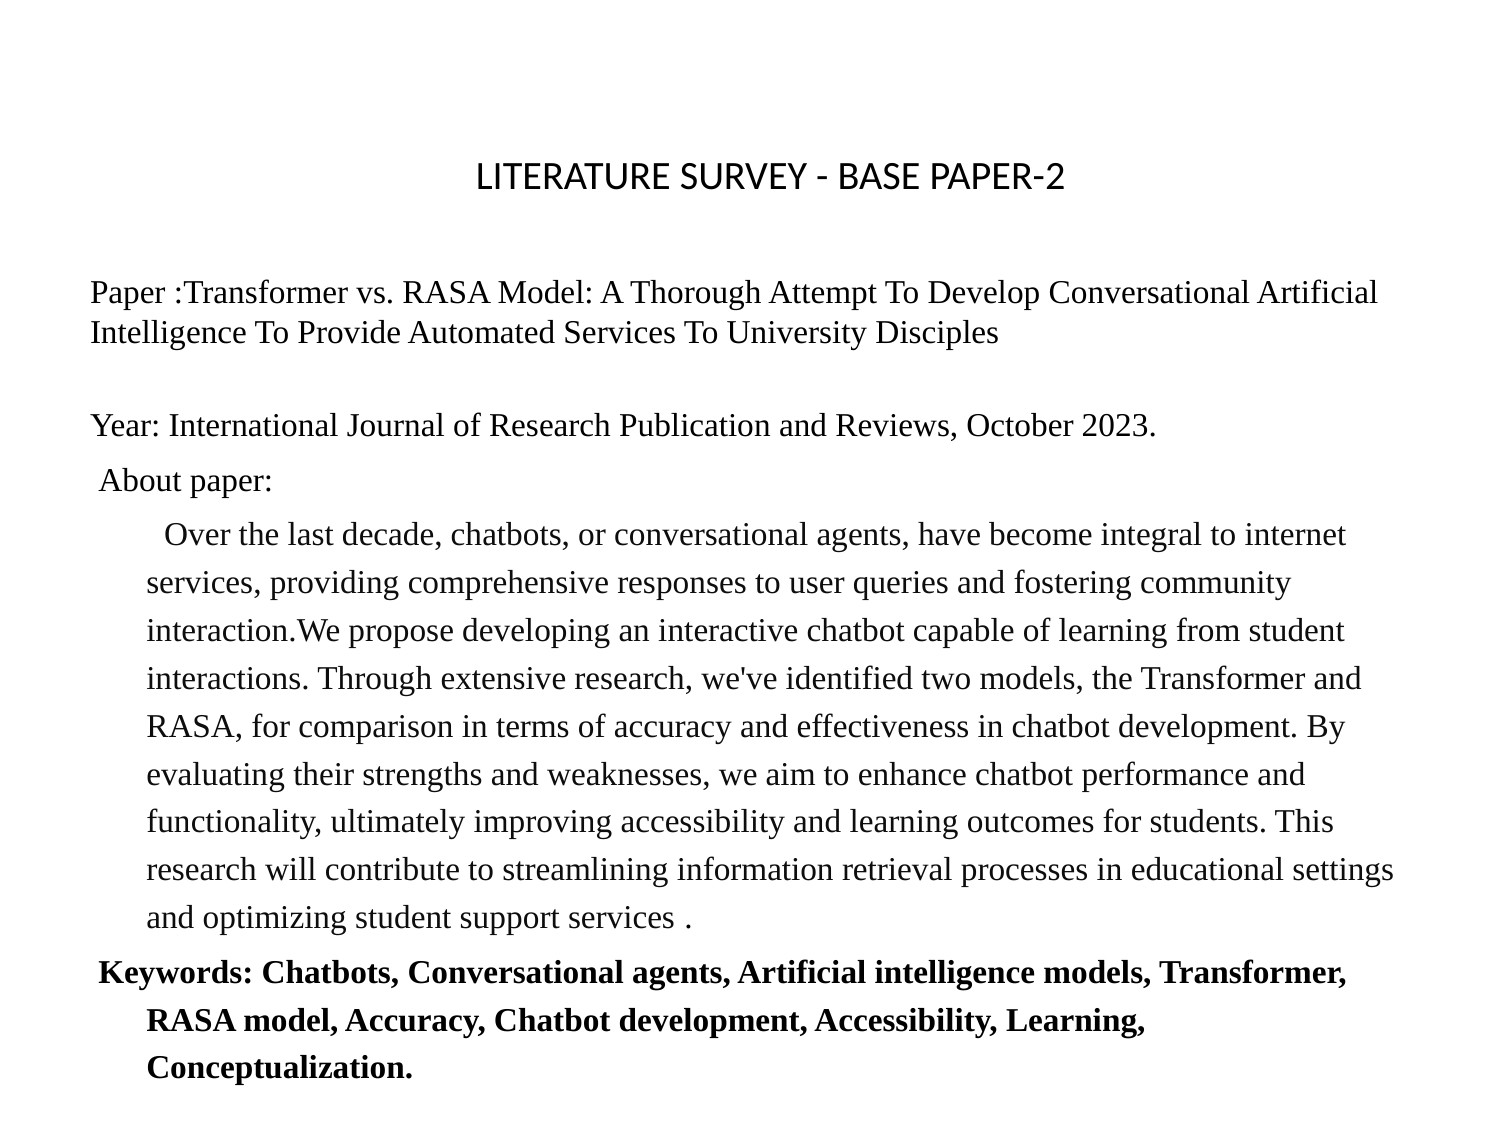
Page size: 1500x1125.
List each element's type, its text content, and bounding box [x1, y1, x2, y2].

list Paper :Transformer vs. RASA Model: A Thorough Attempt To Develop Conversational Artificial Intelligence To Provide Automated Services To University Disciples Year: International Journal of Research Publication and Reviews, October 2023. About paper: Over the last decade, chatbots, or conversational agents, have become integral to internet services, providing comprehensive responses to user queries and fostering community interaction.We propose developing an interactive chatbot capable of learning from student interactions. Through extensive research, we've identified two models, the Transformer and RASA, for comparison in terms of accuracy and effectiveness in chatbot development. By evaluating their strengths and weaknesses, we aim to enhance chatbot performance and functionality, ultimately improving accessibility and learning outcomes for students. This research will contribute to streamlining information retrieval processes in educational settings and optimizing student support services . Keywords: Chatbots, Conversational agents, Artificial intelligence models, Transformer, RASA model, Accuracy, Chatbot development, Accessibility, Learning, Conceptualization. [75, 262, 1425, 1005]
title LITERATURE SURVEY - BASE PAPER-2 [95, 140, 1446, 254]
